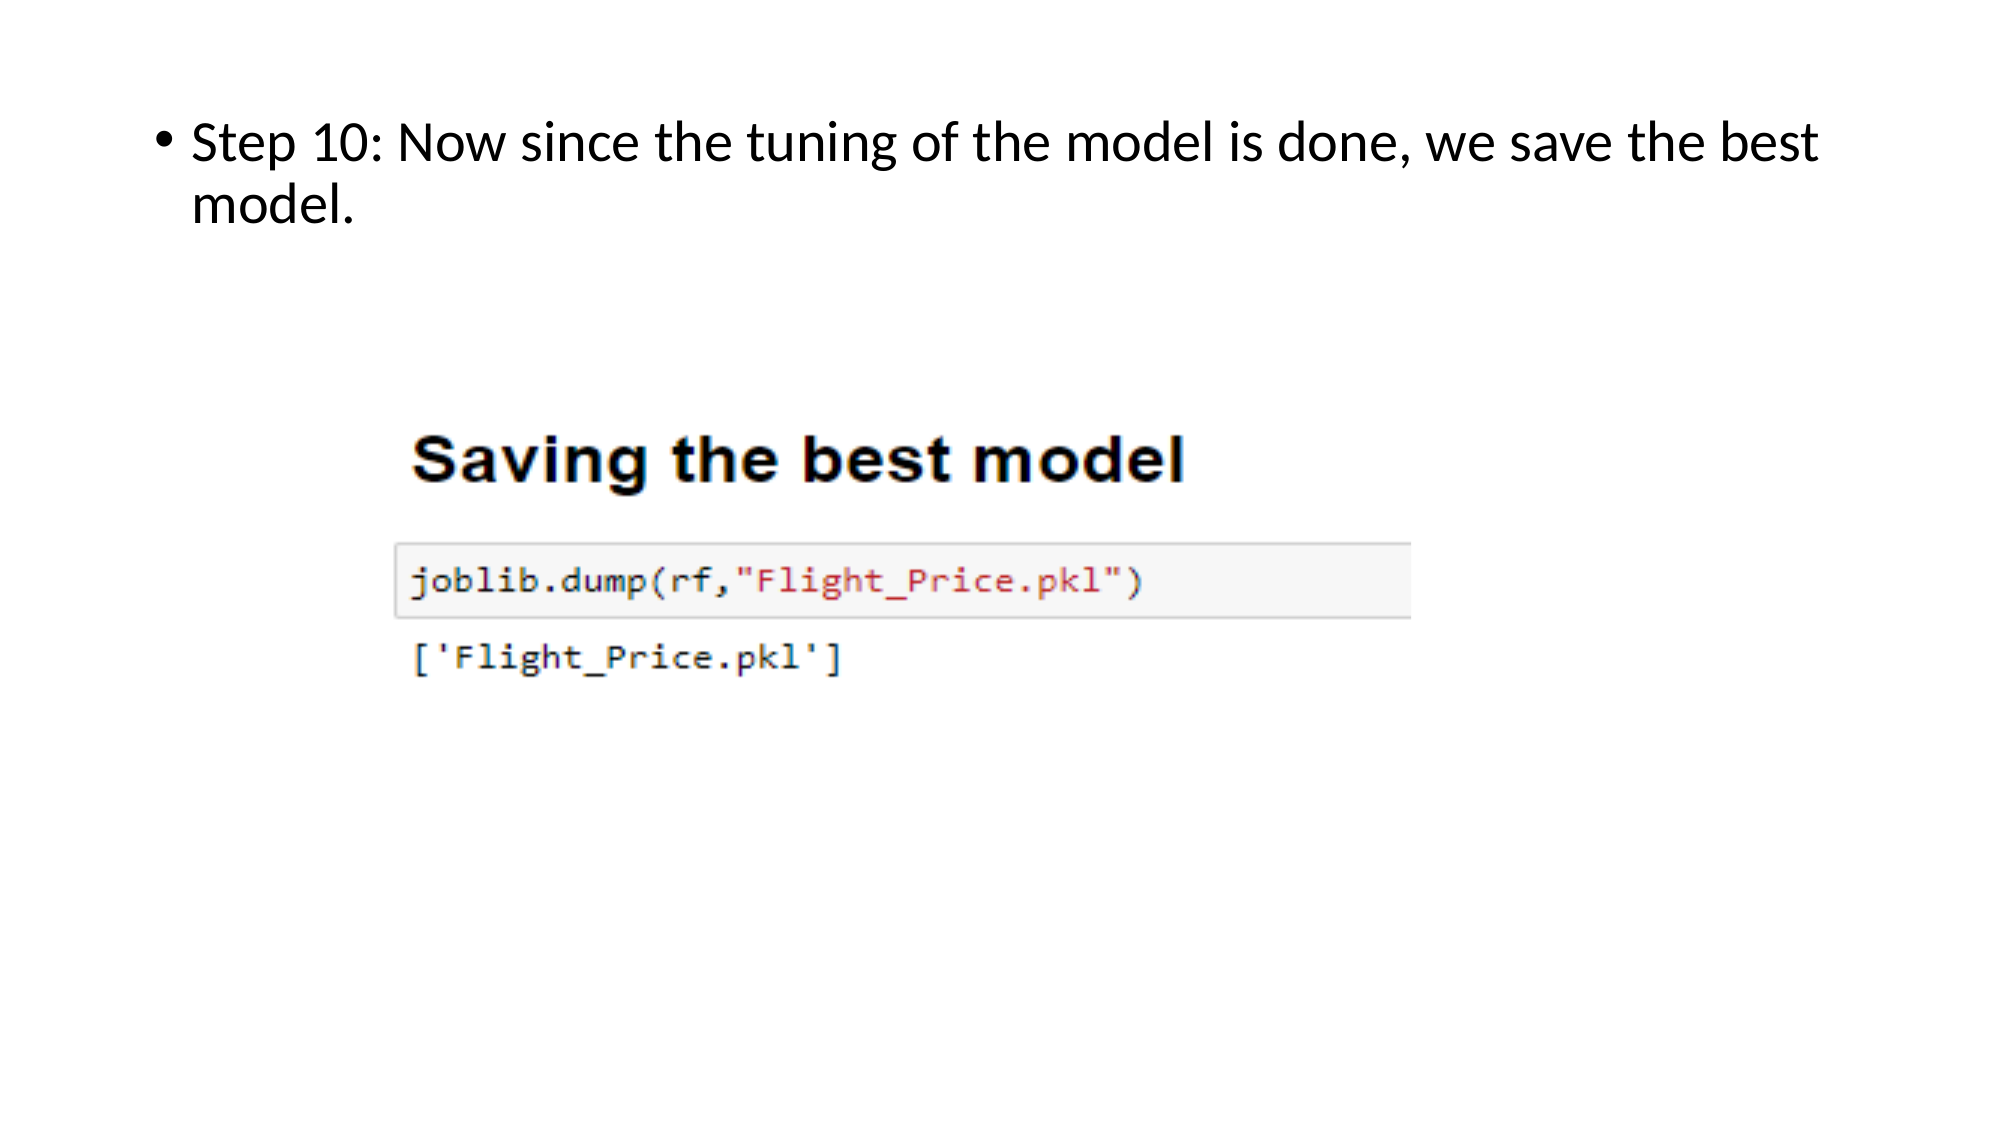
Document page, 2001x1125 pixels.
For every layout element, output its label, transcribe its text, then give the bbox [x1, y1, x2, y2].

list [380, 409, 1412, 702]
text_box Step 10: Now since the tuning of the model is done, we save the best model. [139, 103, 1861, 338]
